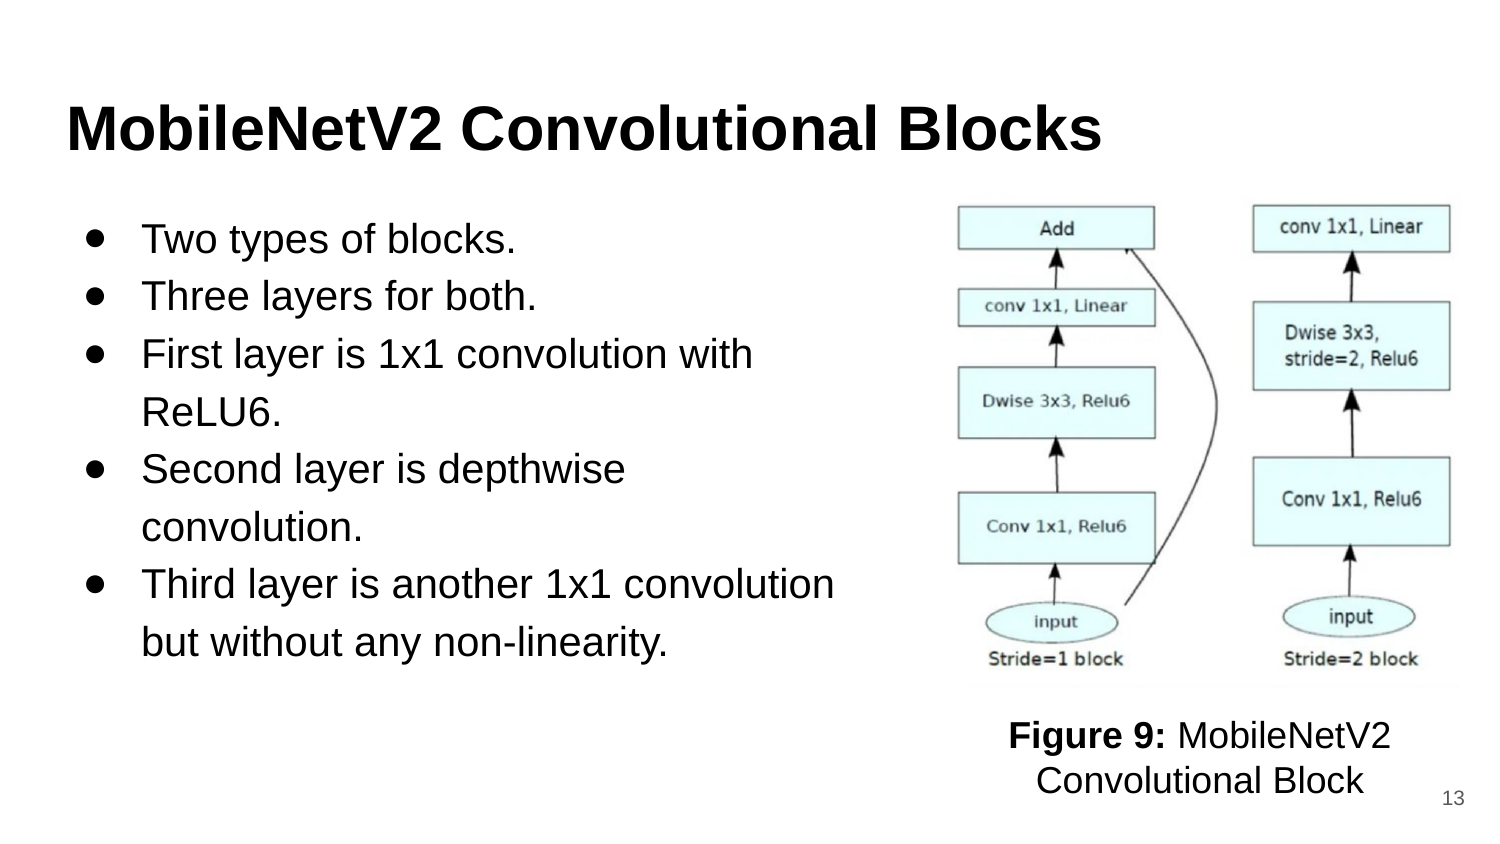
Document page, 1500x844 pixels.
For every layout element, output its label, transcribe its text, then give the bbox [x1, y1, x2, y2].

picture [948, 188, 1471, 689]
list Two types of blocks. Three layers for both. First layer is 1x1 convolution with ReLU6. Second layer is depthwise convolution. Third layer is another 1x1 convolution but without any non-linearity. [51, 189, 872, 765]
title MobileNetV2 Convolutional Blocks [51, 72, 1449, 167]
text_box Figure 9: MobileNetV2 Convolutional Block [964, 697, 1436, 791]
slide_number ‹#› [1389, 764, 1480, 830]
